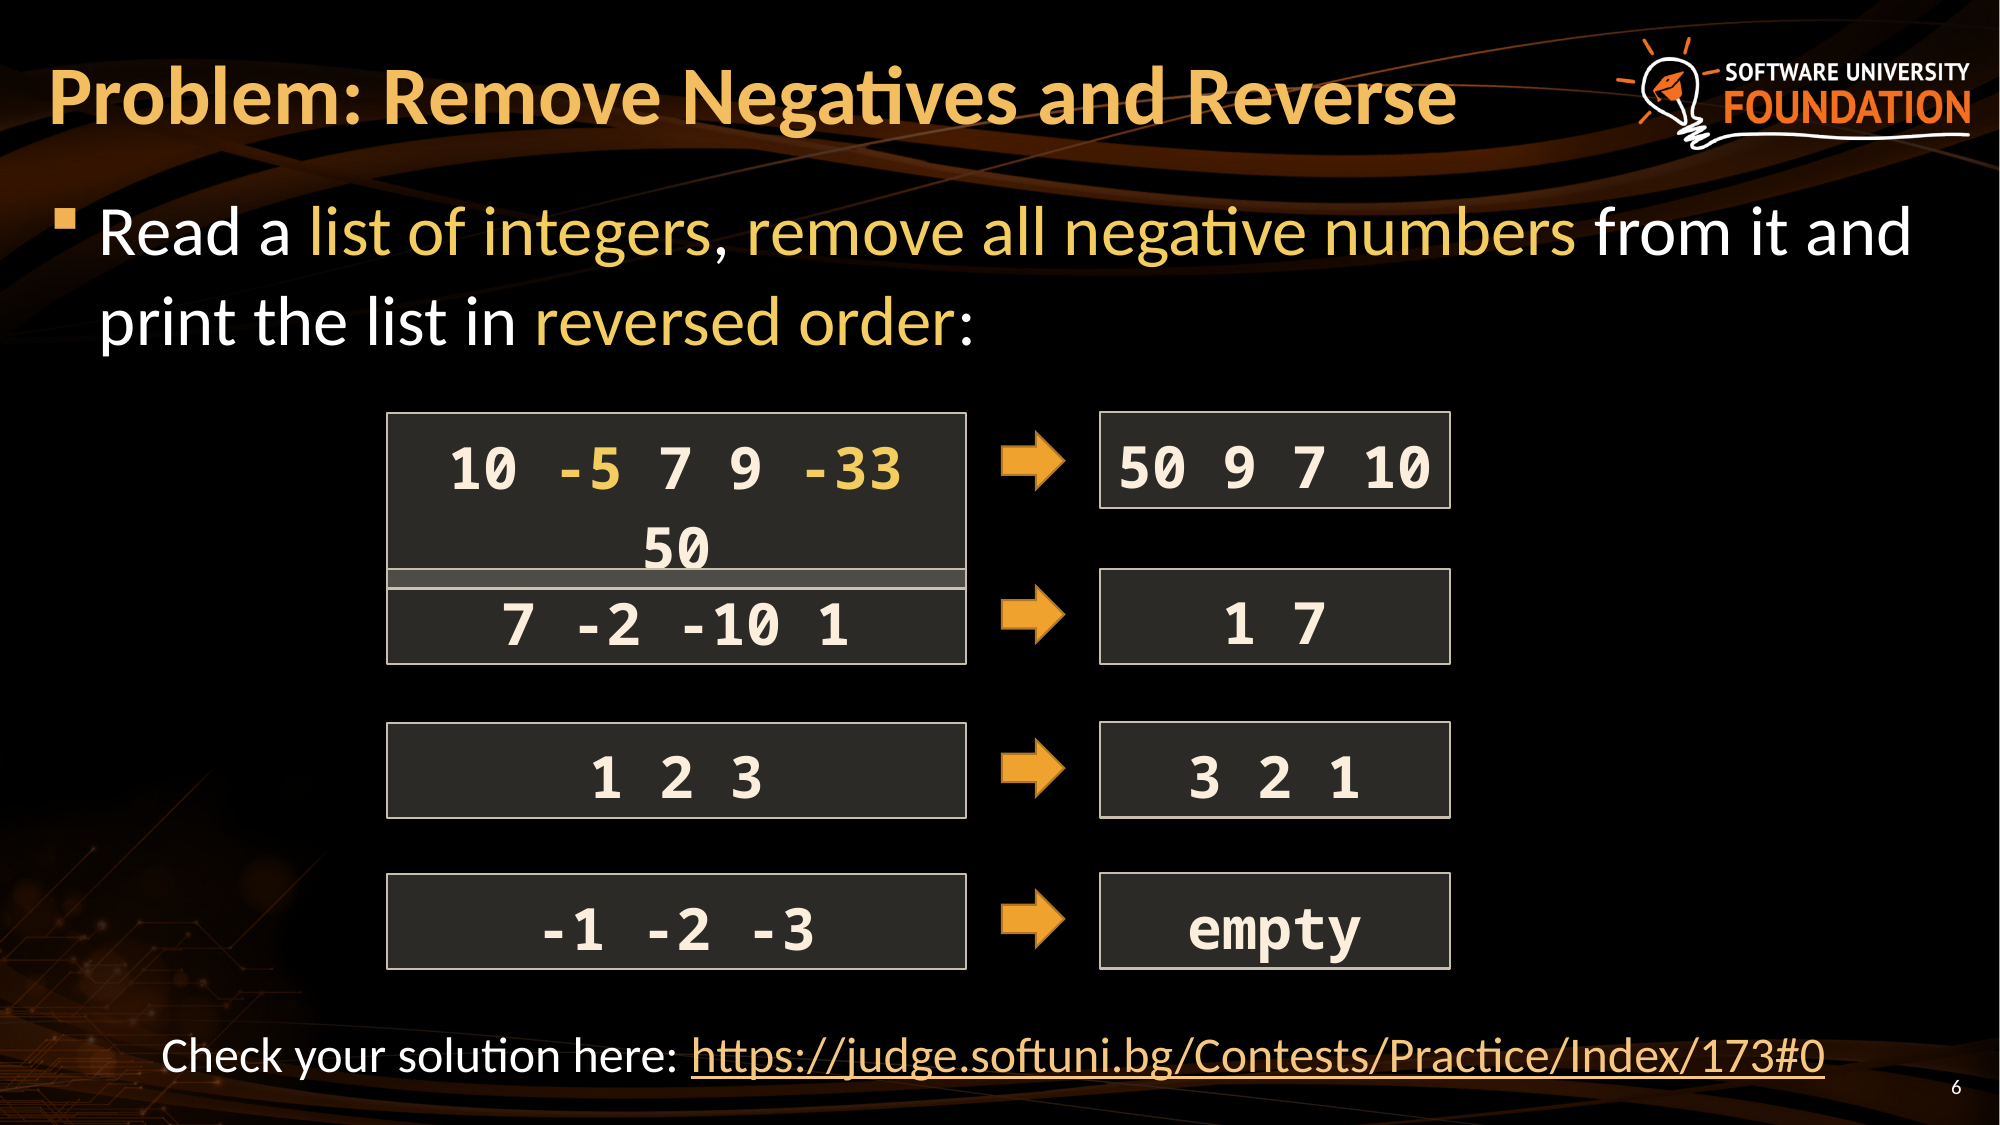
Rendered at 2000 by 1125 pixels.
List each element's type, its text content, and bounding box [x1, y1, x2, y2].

text_box [1000, 737, 1066, 799]
text_box 3 2 1 [1100, 722, 1450, 818]
slide_number 6 [1897, 1089, 1968, 1103]
text_box 1 7 [1100, 568, 1450, 664]
text_box -1 -2 -3 [387, 873, 966, 969]
text_box Check your solution here: https://judge.softuni.bg/Contests/Practice/Index/173#0 [124, 1015, 1863, 1091]
text_box 10 -5 7 9 -33 50 [387, 412, 966, 569]
text_box 7 -2 -10 1 [387, 569, 966, 665]
text_box [1000, 429, 1066, 492]
list Read a list of integers, remove all negative numbers from it and print the list in reversed order: [31, 174, 1968, 1089]
picture [0, 0, 2000, 1125]
text_box [1000, 888, 1066, 950]
text_box empty [1100, 873, 1450, 969]
text_box 1 2 3 [387, 722, 966, 818]
text_box [1000, 583, 1066, 646]
text_box 50 9 7 10 [1100, 412, 1450, 508]
title Problem: Remove Negatives and Reverse [30, 6, 1602, 189]
